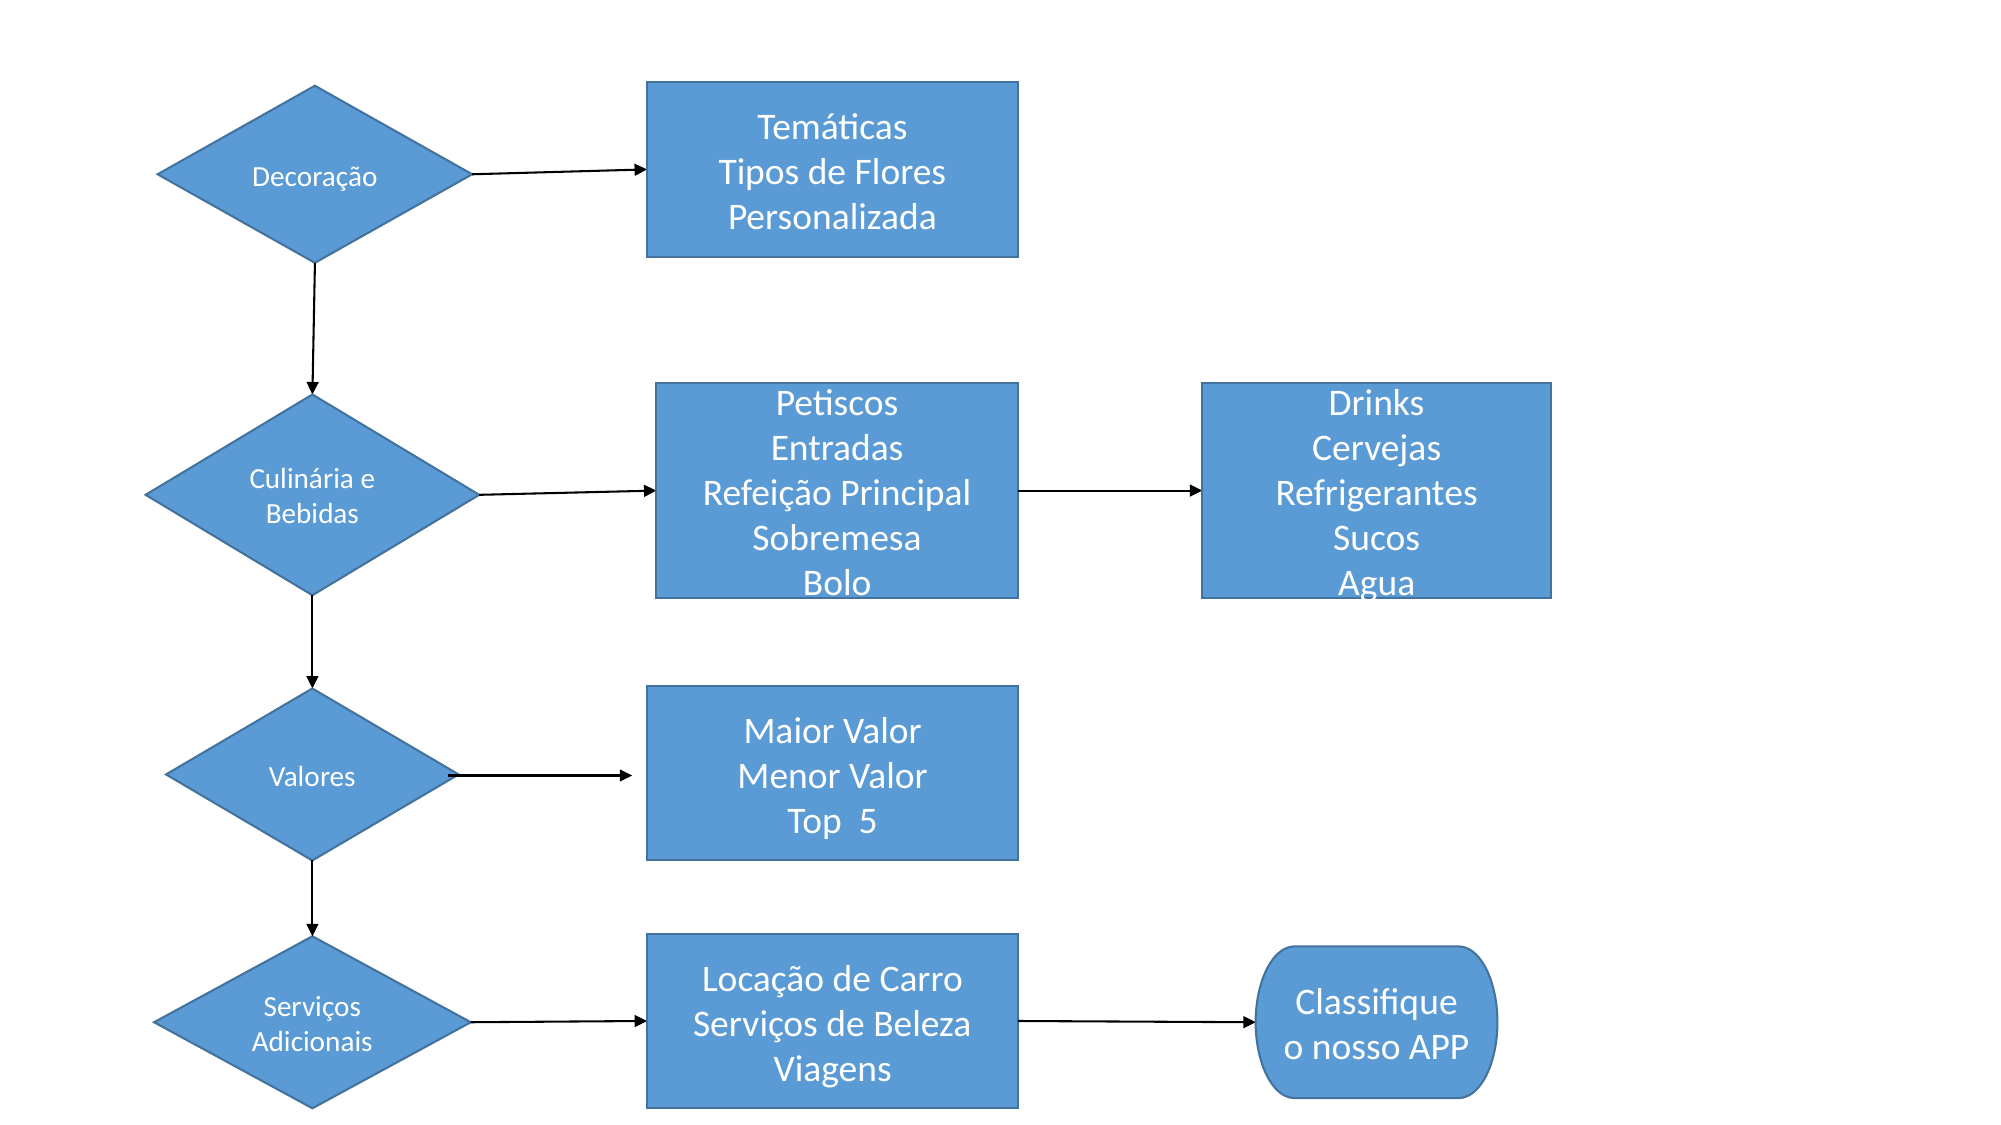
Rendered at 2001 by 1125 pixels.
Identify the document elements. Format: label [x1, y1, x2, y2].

text_box [145, 82, 1551, 1109]
